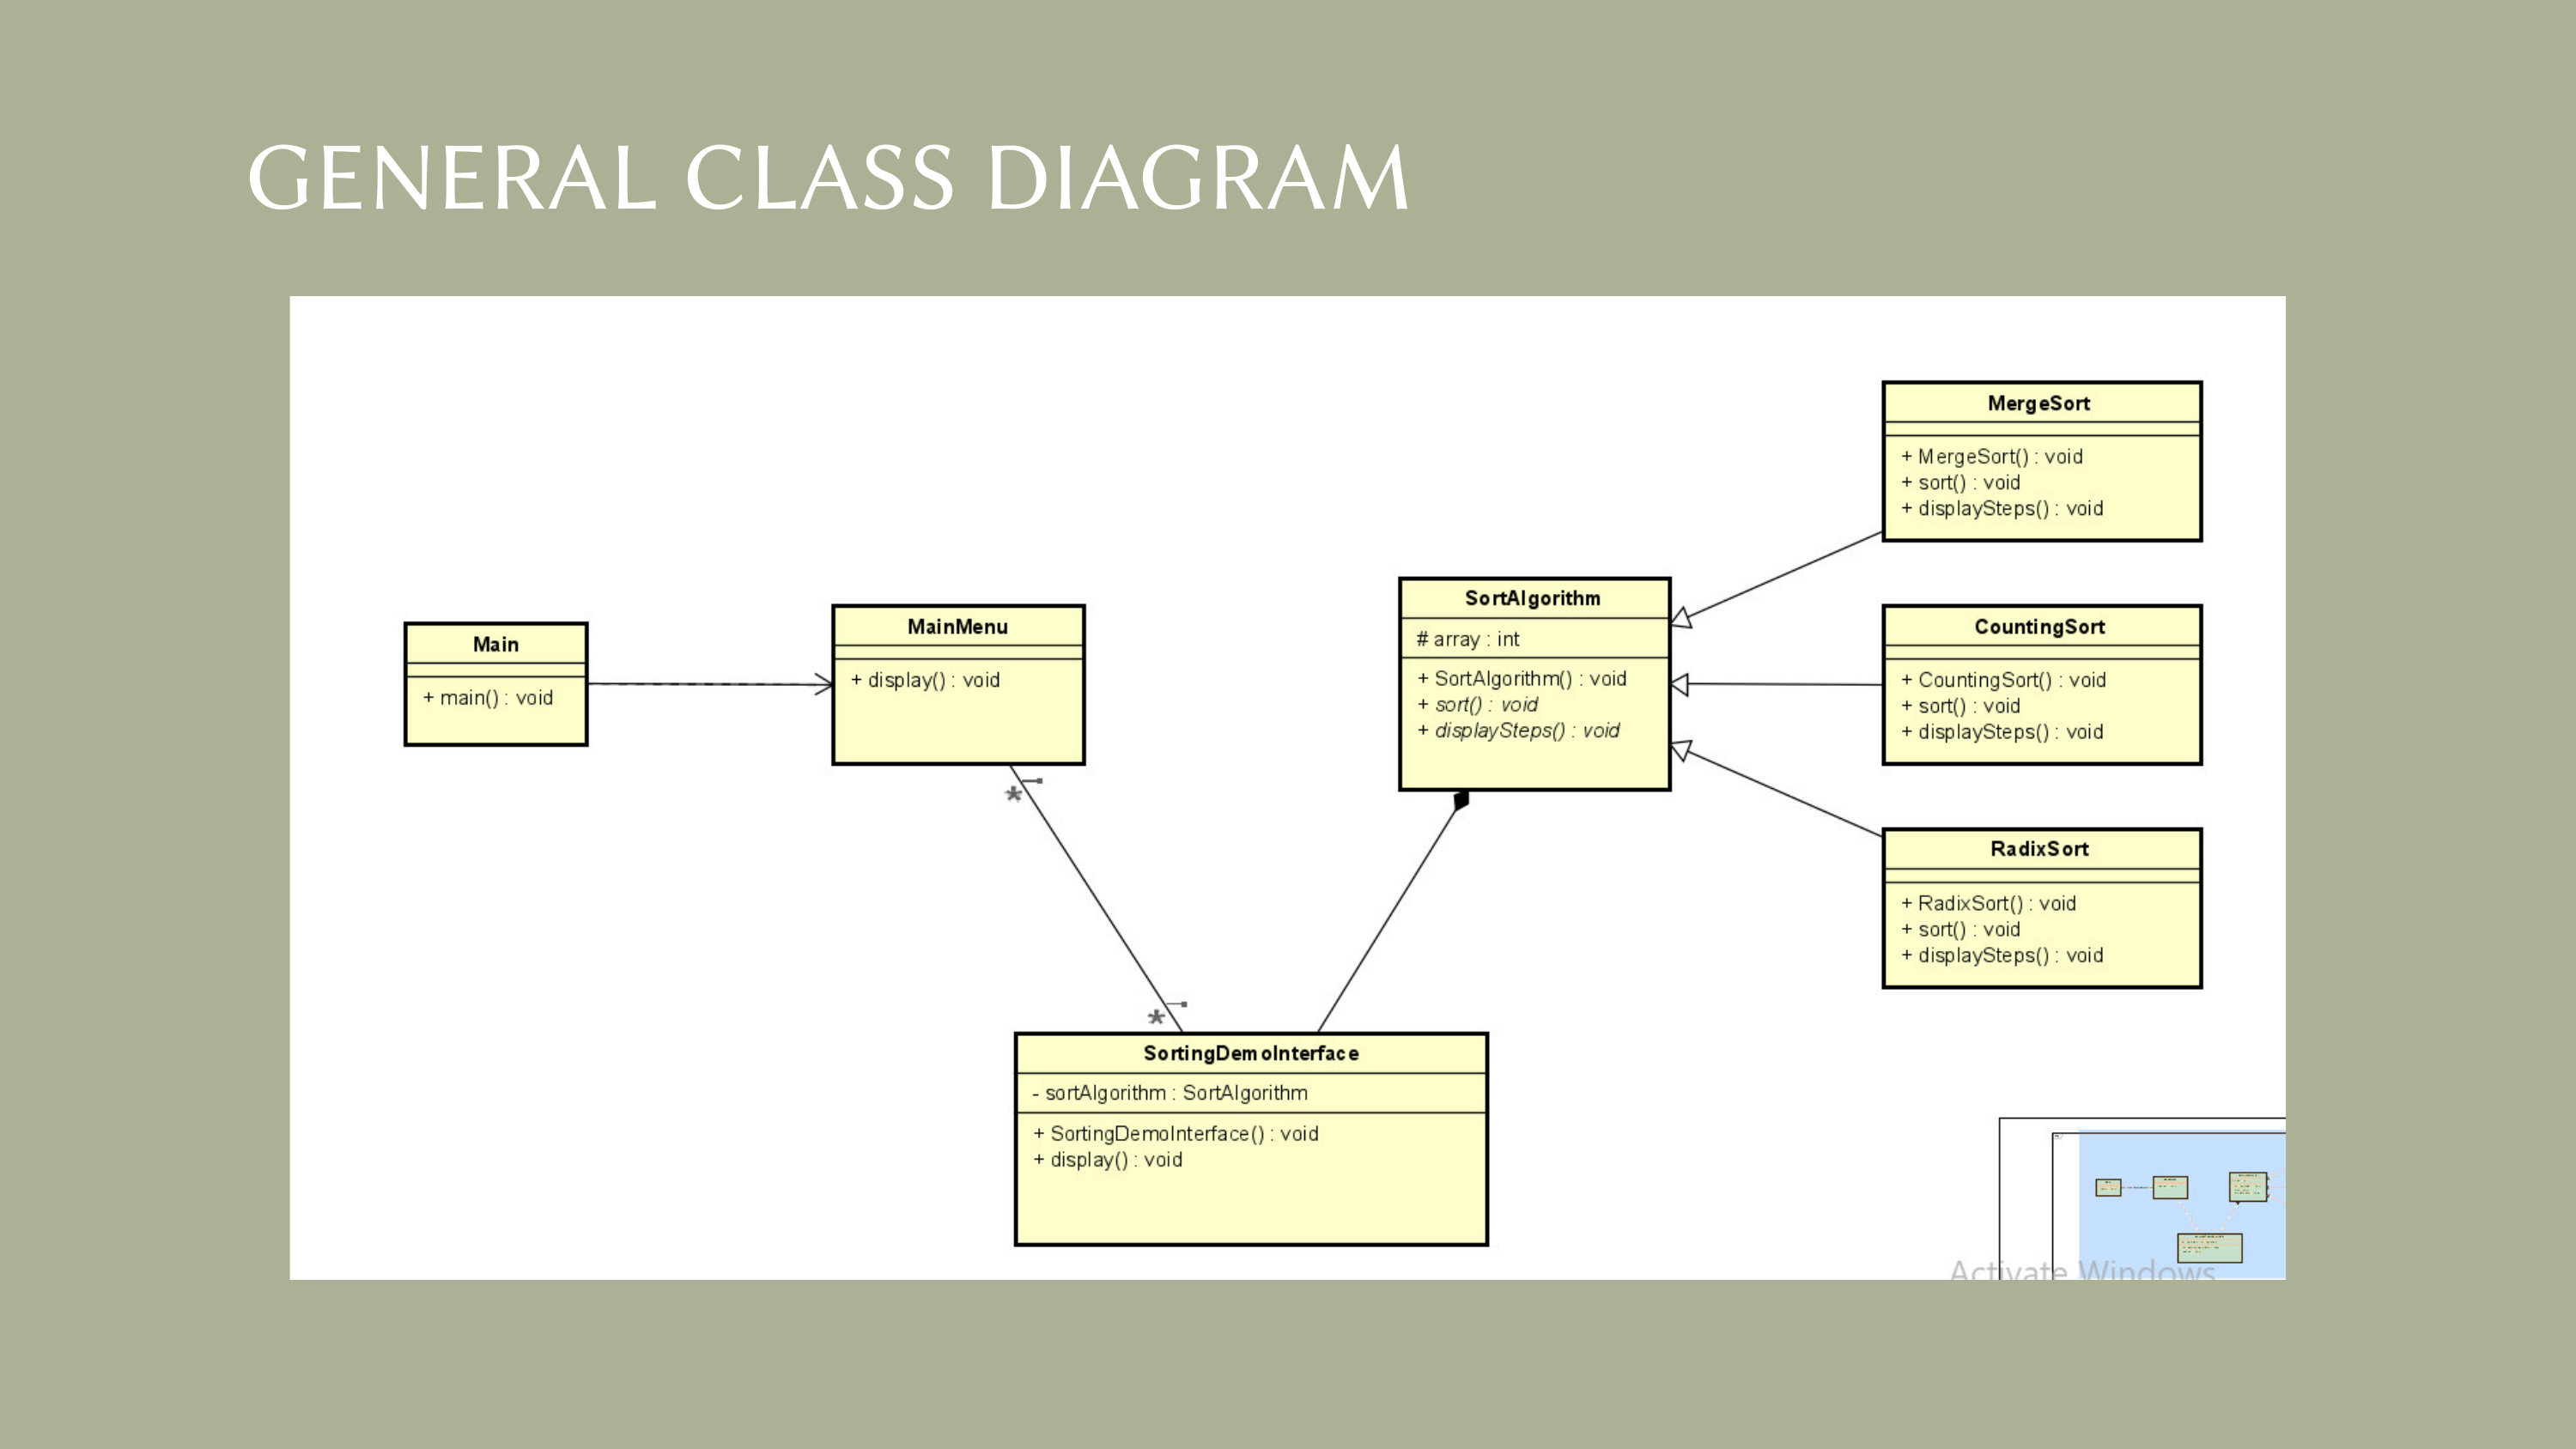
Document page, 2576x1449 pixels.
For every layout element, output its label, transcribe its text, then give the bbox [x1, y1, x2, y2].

text_box [289, 296, 2287, 1280]
text_box GENERAL CLASS DIAGRAM [144, 92, 1515, 229]
